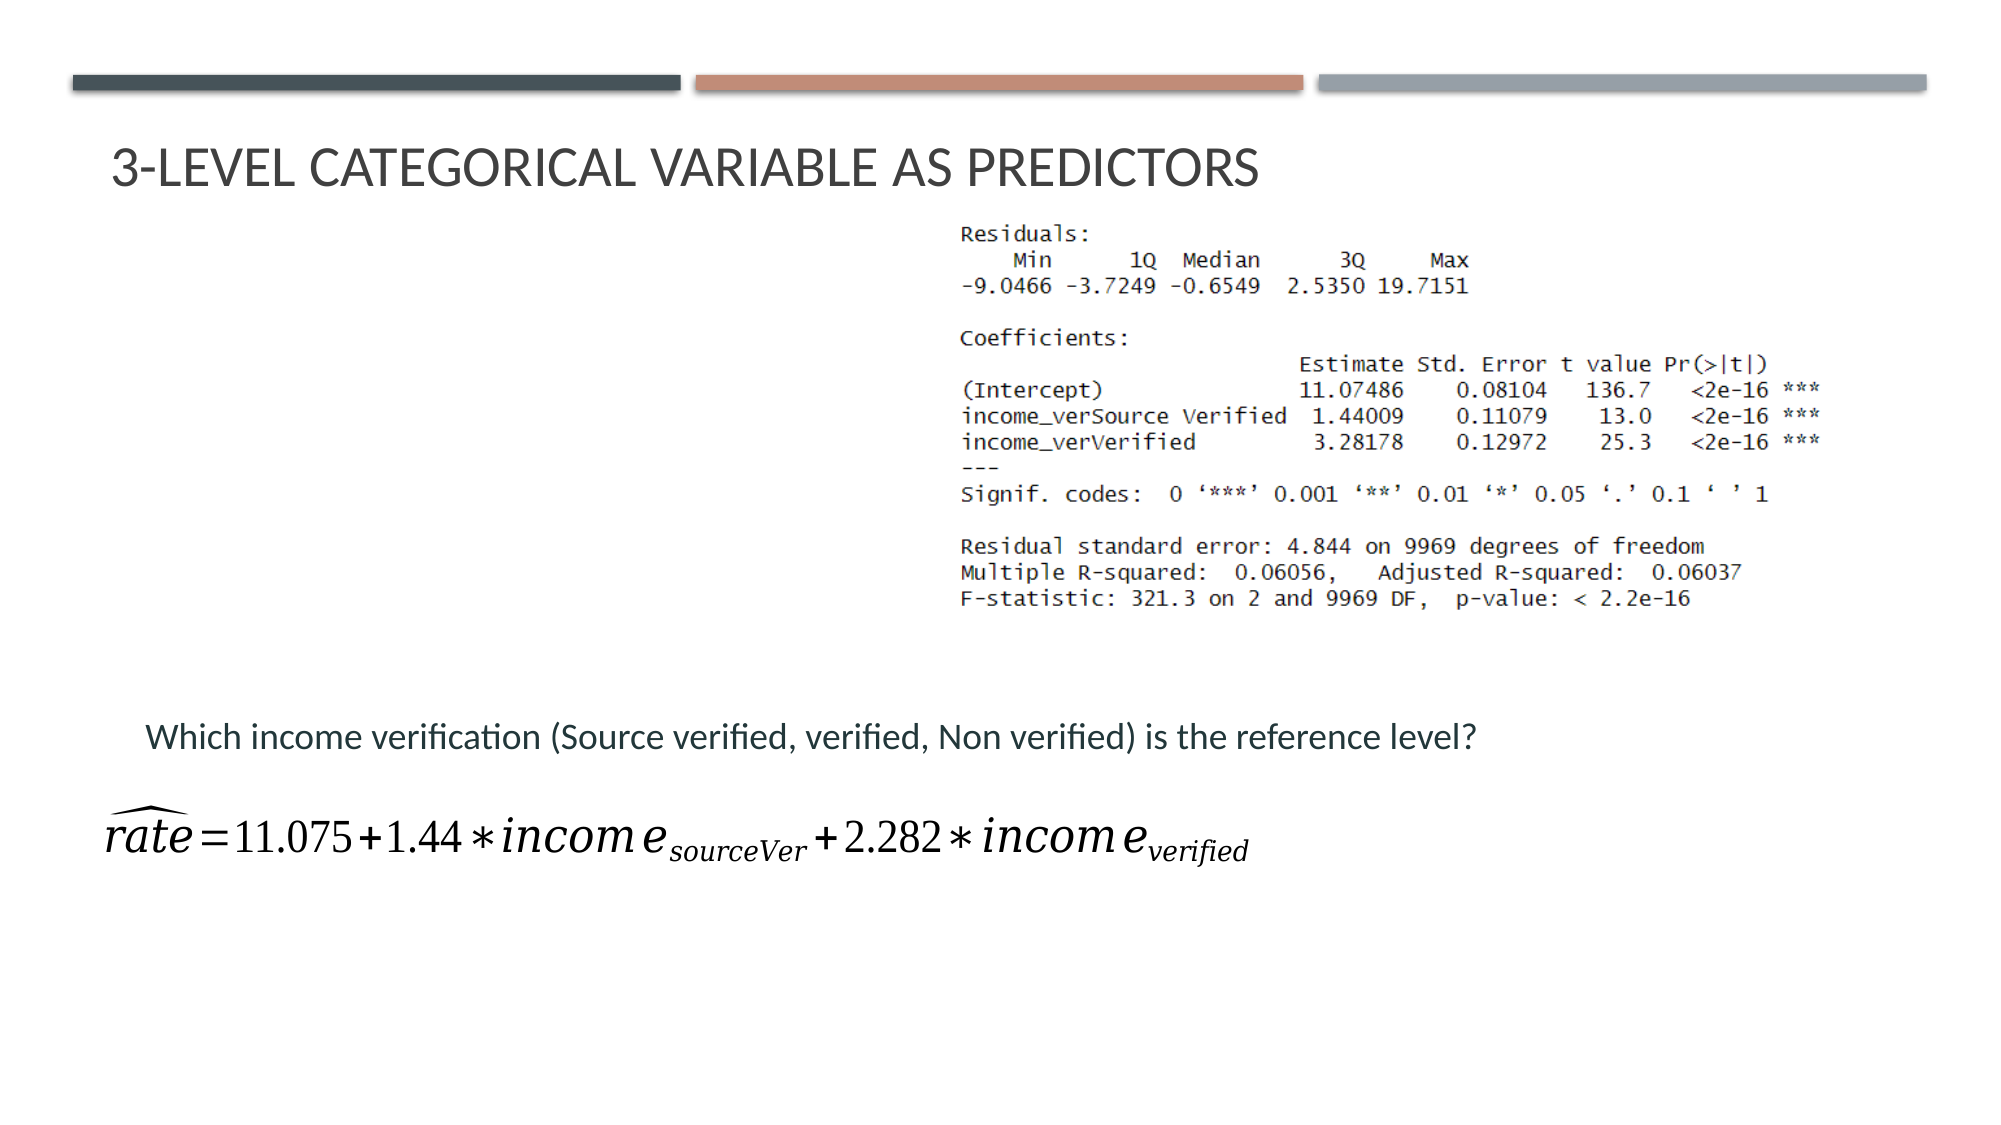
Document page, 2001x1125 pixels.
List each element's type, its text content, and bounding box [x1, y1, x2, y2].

text_box Which income verification (Source verified, verified, Non verified) is the reference level? [130, 704, 1558, 765]
picture [948, 205, 1858, 645]
title 3-level Categorical variable as predictors [95, 115, 1905, 206]
